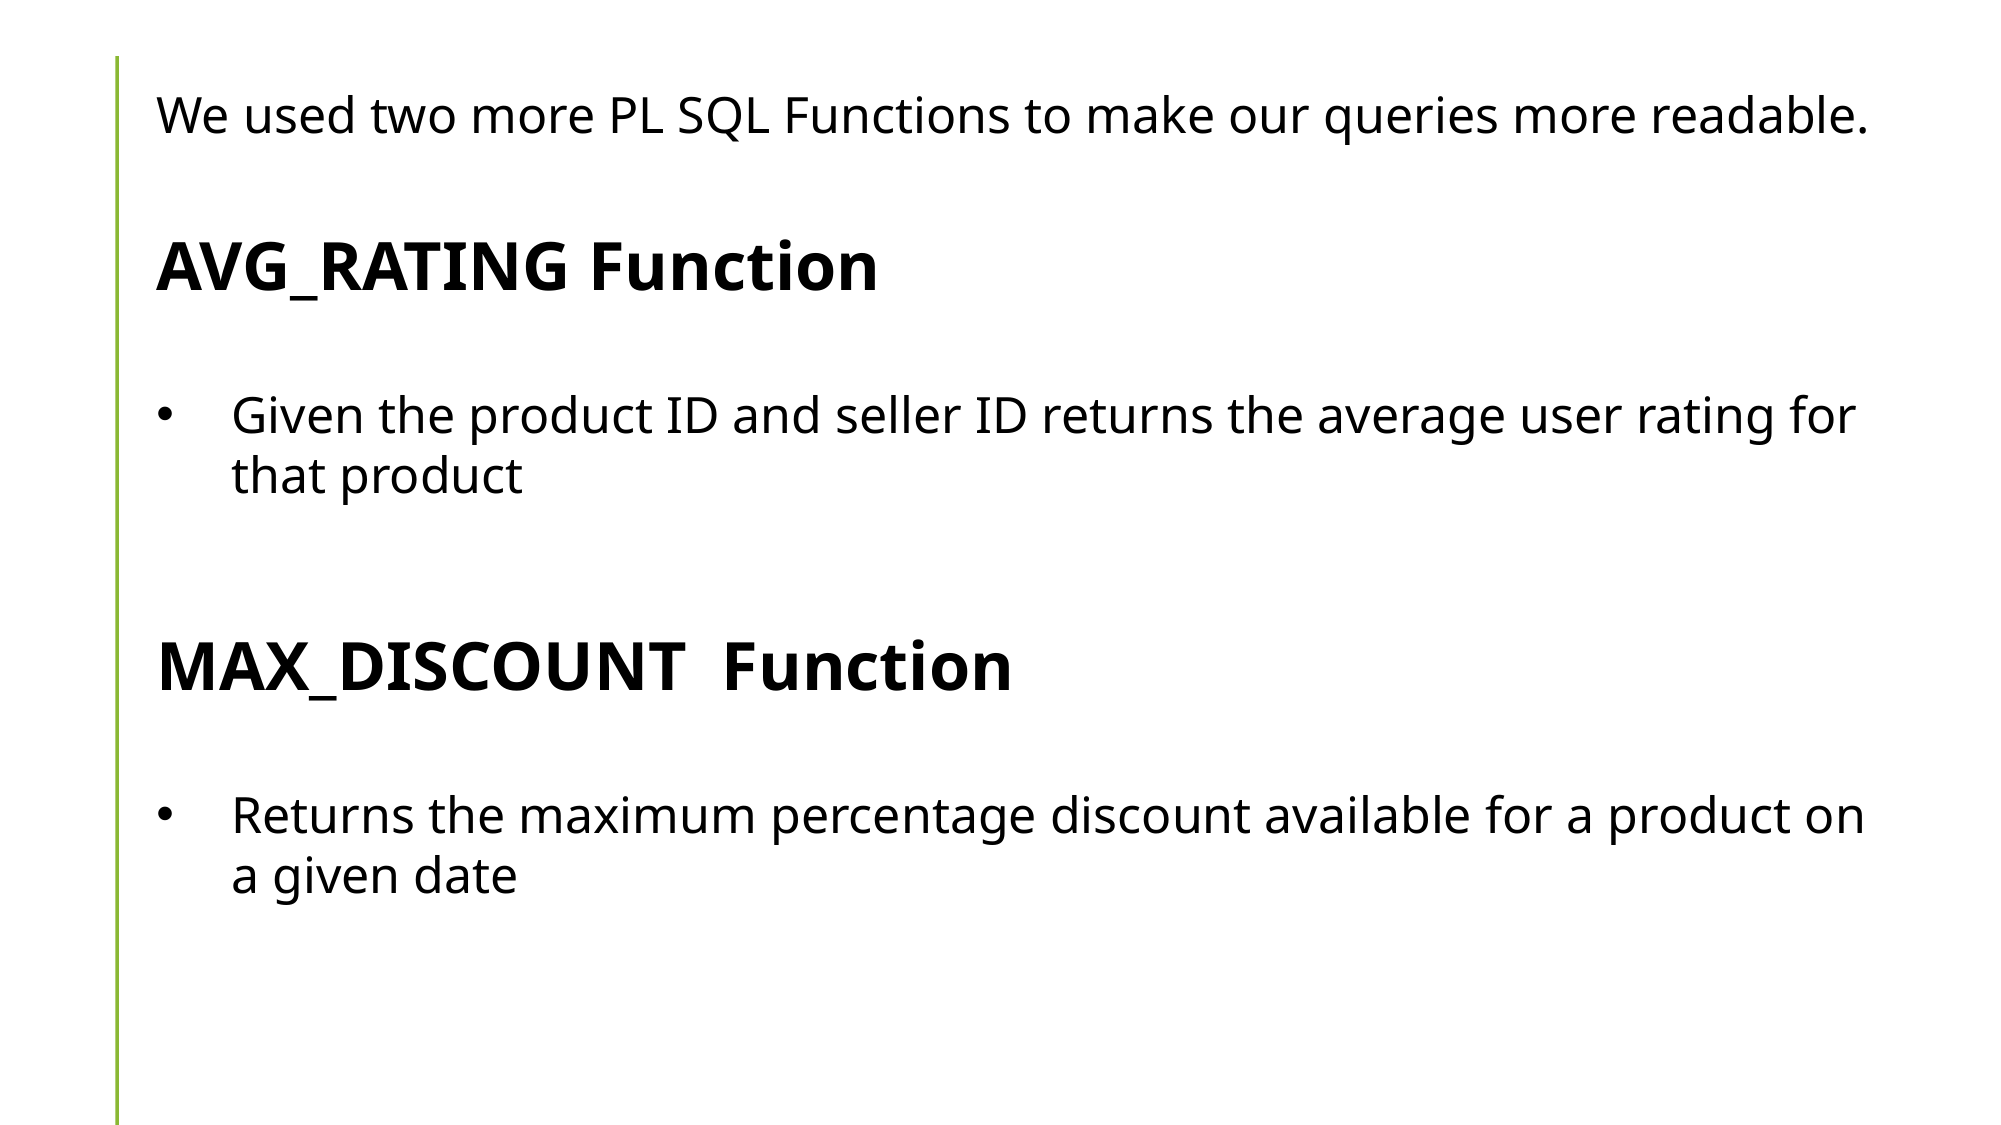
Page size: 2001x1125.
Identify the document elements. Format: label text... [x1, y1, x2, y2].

text_box We used two more PL SQL Functions to make our queries more readable. AVG_RATING Function Given the product ID and seller ID returns the average user rating for that product MAX_DISCOUNT Function Returns the maximum percentage discount available for a product on a given date [141, 76, 1910, 912]
